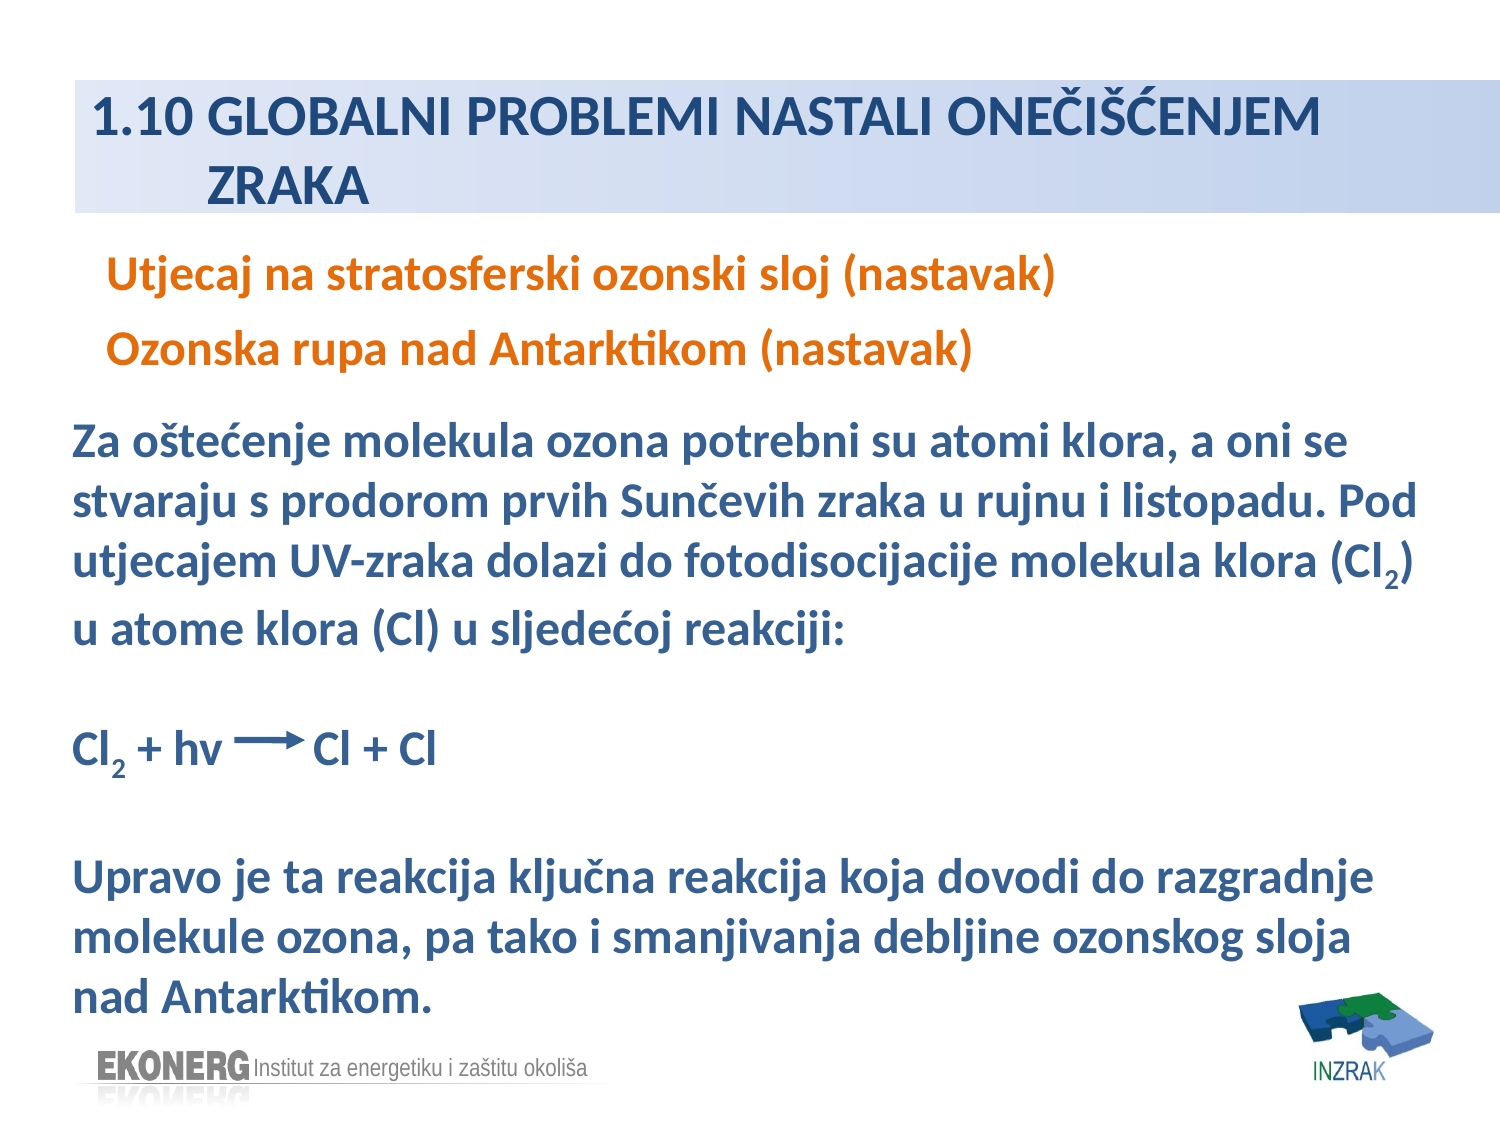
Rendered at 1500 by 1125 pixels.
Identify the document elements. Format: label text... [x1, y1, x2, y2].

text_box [61, 1038, 636, 1112]
text_box [234, 733, 306, 747]
text_box Za oštećenje molekula ozona potrebni su atomi klora, a oni se stvaraju s prodorom prvih Sunčevih zraka u rujnu i listopadu. Pod utjecajem UV-zraka dolazi do fotodisocijacije molekula klora (Cl2) u atome klora (Cl) u sljedećoj reakciji: Cl2 + hv Cl + Cl Upravo je ta reakcija ključna reakcija koja dovodi do razgradnje molekule ozona, pa tako i smanjivanja debljine ozonskog sloja nad Antarktikom. [57, 399, 1452, 1032]
text_box Utjecaj na stratosferski ozonski sloj (nastavak) [92, 232, 1500, 307]
text_box Ozonska rupa nad Antarktikom (nastavak) [92, 307, 1500, 383]
picture [1298, 992, 1434, 1088]
title 1.10 GLOBALNI PROBLEMI NASTALI ONEČIŠĆENJEM ZRAKA [75, 80, 1500, 213]
